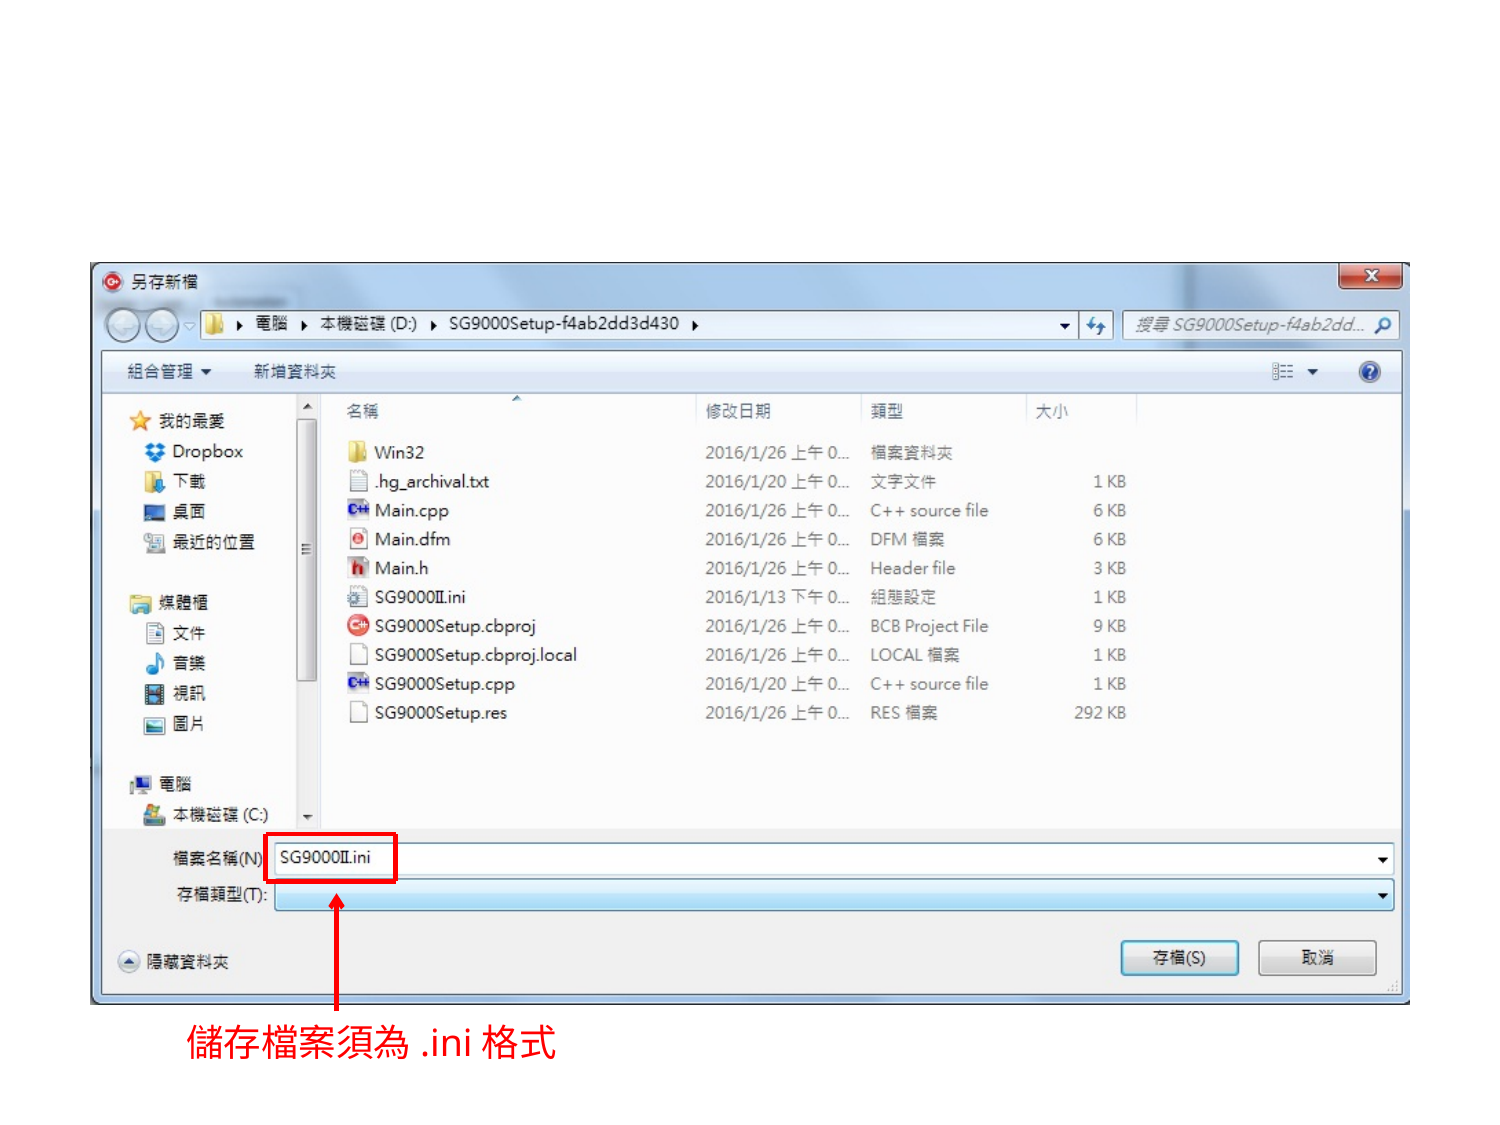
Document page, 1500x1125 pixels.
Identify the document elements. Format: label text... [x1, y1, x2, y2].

text_box 儲存檔案須為.ini格式 [171, 1014, 703, 1072]
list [90, 262, 1410, 1006]
